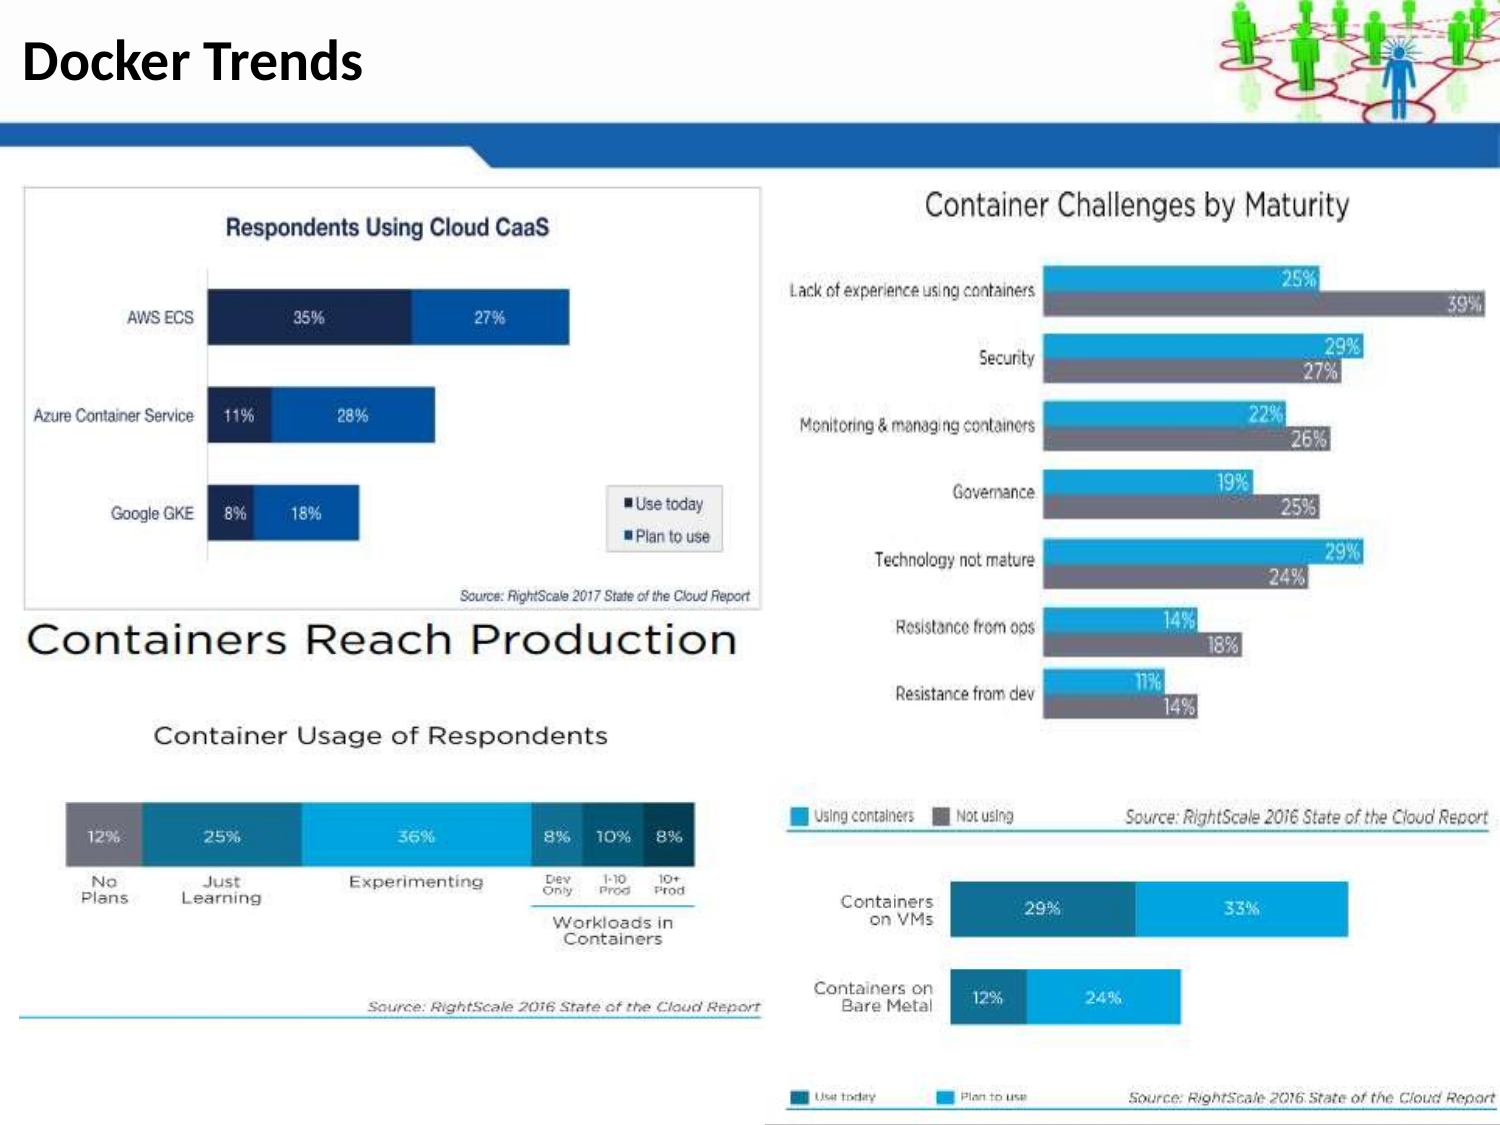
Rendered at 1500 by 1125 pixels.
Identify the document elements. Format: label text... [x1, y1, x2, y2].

text_box [767, 190, 1500, 847]
text_box [764, 821, 1500, 1125]
text_box [0, 0, 1500, 188]
text_box [19, 615, 767, 1029]
text_box [21, 184, 764, 614]
text_box Docker Trends [20, 33, 434, 104]
